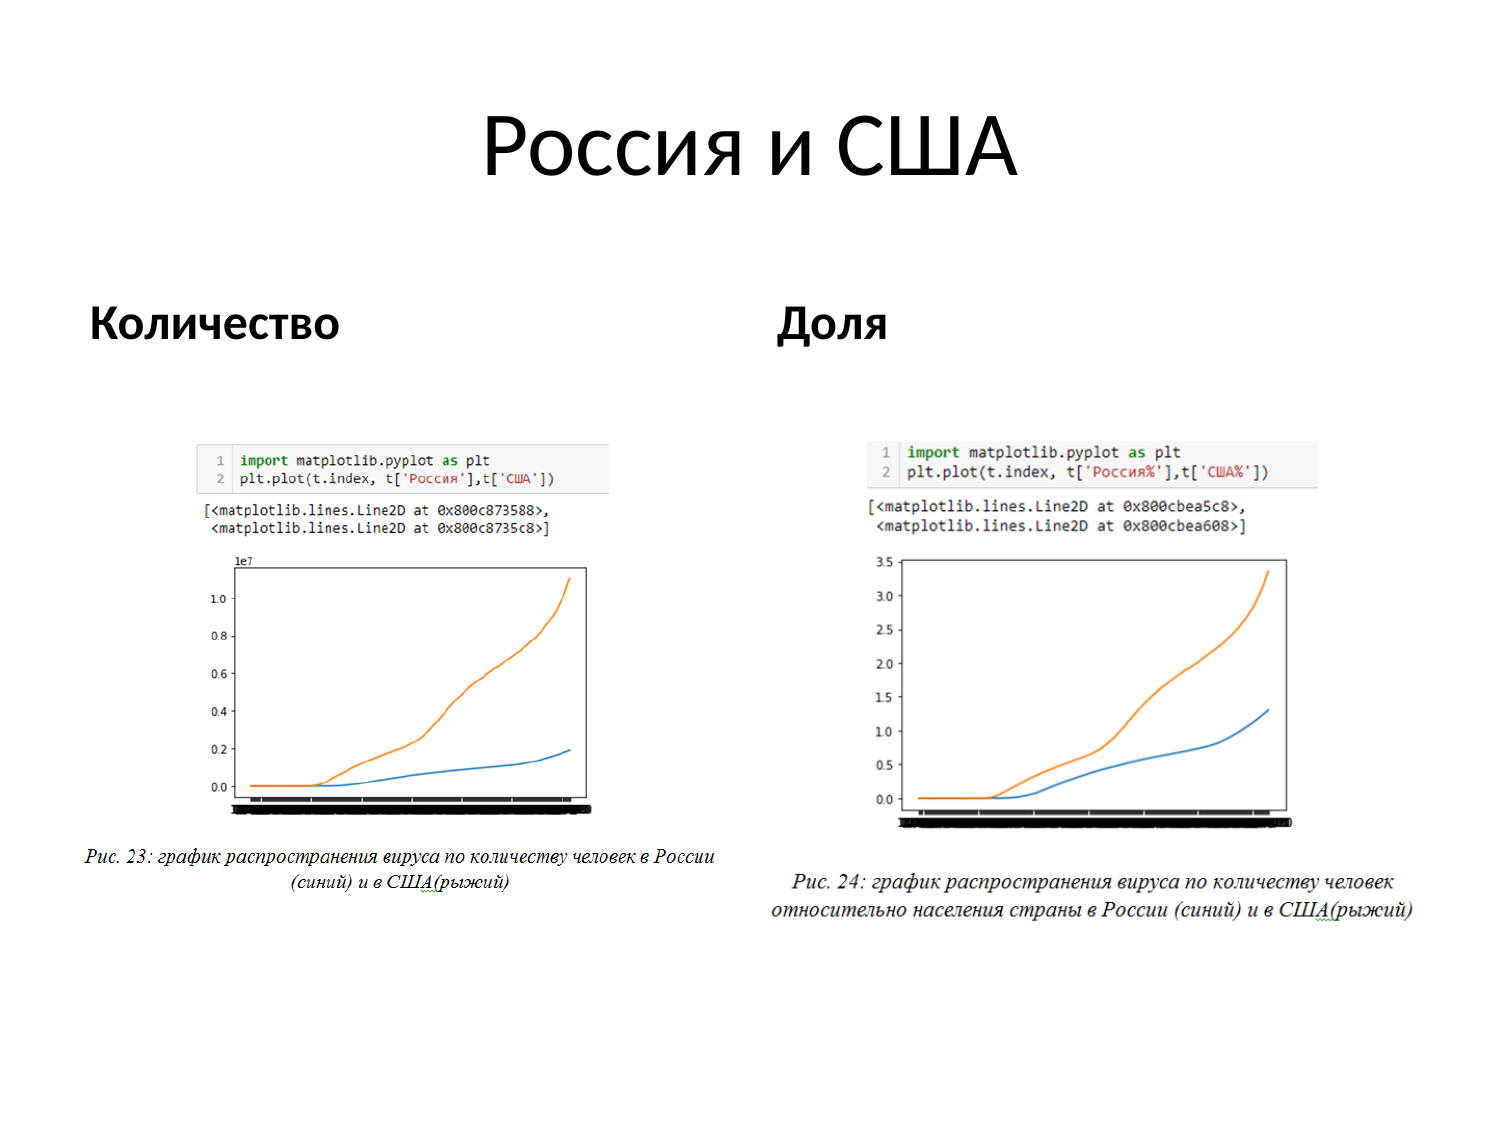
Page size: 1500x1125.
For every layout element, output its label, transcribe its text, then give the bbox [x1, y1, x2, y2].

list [74, 436, 738, 925]
title Россия и США [75, 45, 1425, 233]
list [761, 432, 1426, 929]
list Количество [75, 251, 738, 357]
list Доля [761, 251, 1425, 357]
